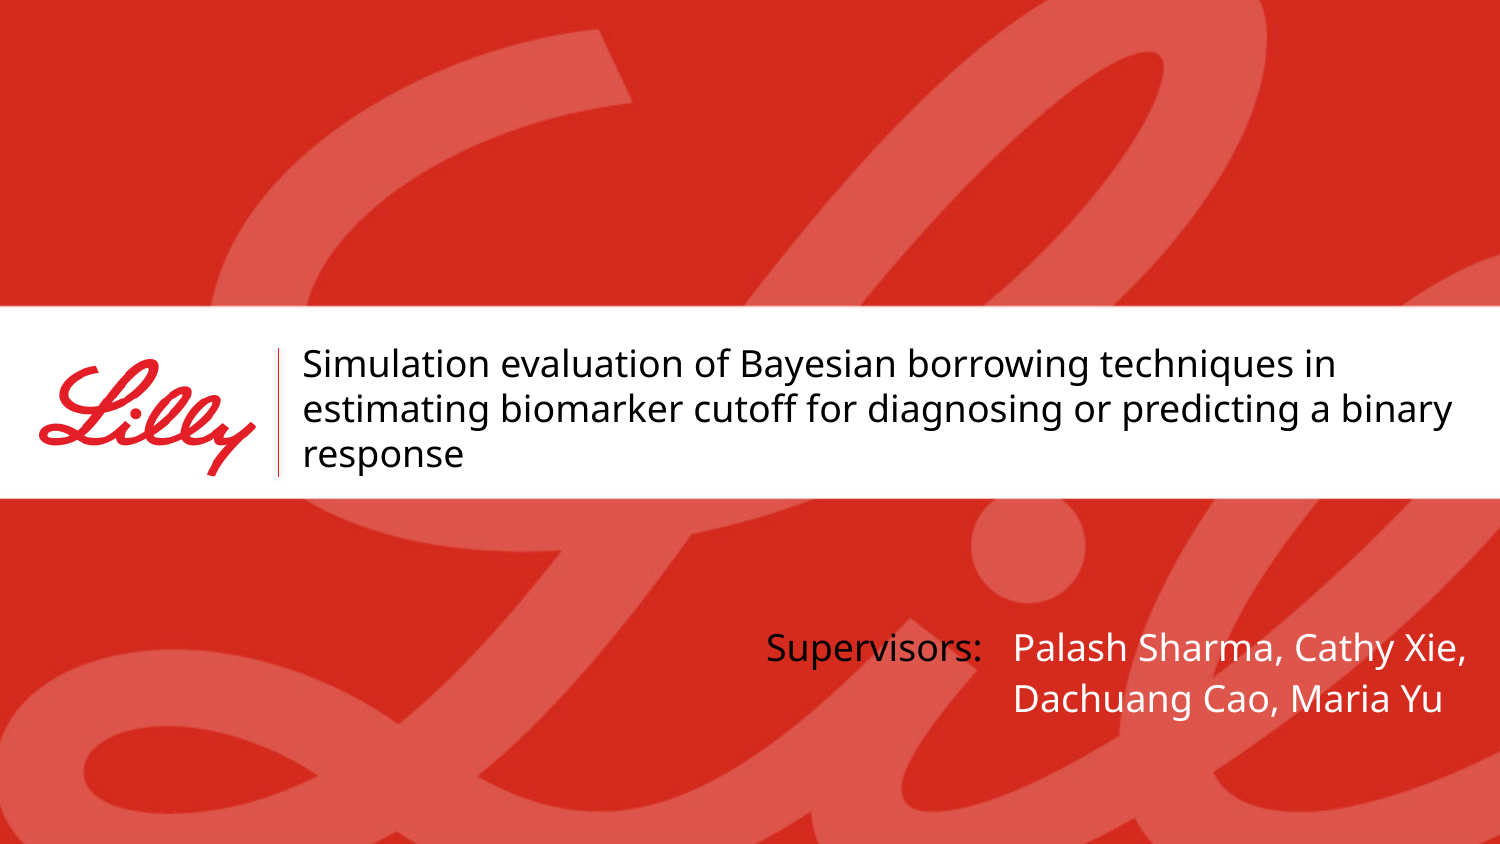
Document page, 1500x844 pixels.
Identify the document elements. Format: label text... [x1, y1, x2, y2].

table_header Palash Sharma, Cathy Xie, Dachuang Cao, Maria Yu [998, 614, 1497, 731]
title Simulation evaluation of Bayesian borrowing techniques in estimating biomarker cutoff for diagnosing or predicting a binary response [287, 339, 1488, 483]
table_header Supervisors: [498, 614, 998, 731]
picture [0, 0, 1500, 844]
